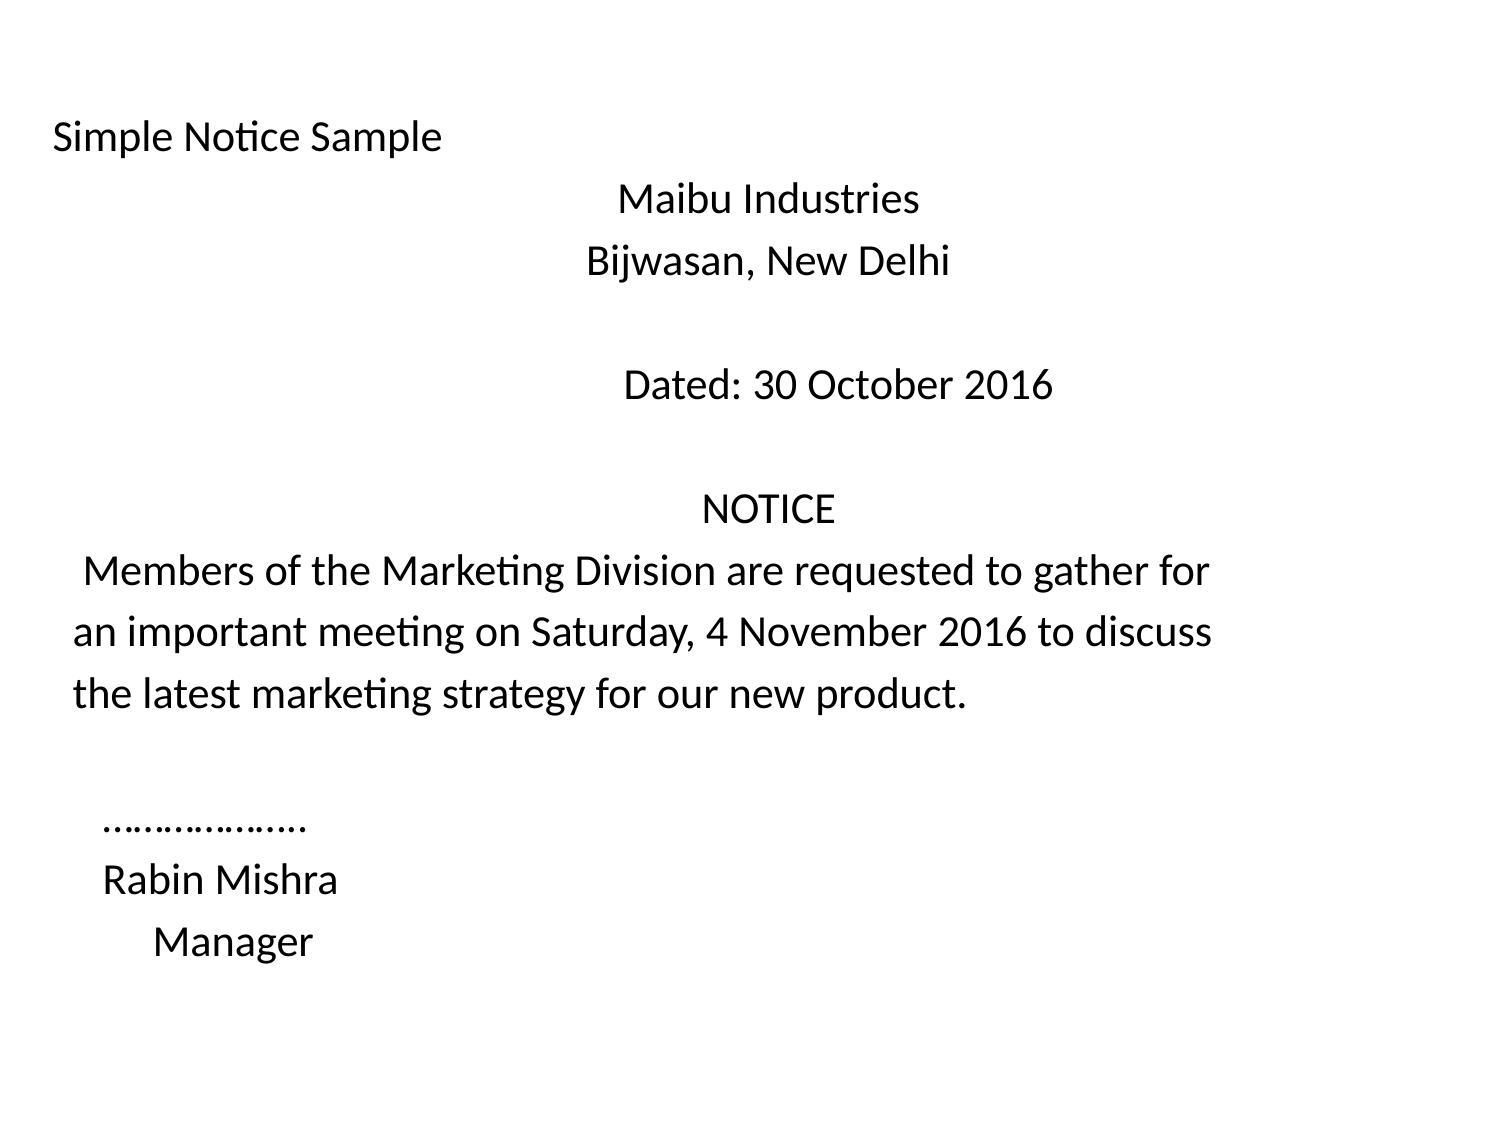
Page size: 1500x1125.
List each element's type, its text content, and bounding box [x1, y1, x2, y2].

list Simple Notice Sample Maibu Industries Bijwasan, New Delhi Dated: 30 October 2016 NOTICE Members of the Marketing Division are requested to gather for an important meeting on Saturday, 4 November 2016 to discuss the latest marketing strategy for our new product. ……………….. Rabin Mishra Manager [37, 99, 1500, 1125]
